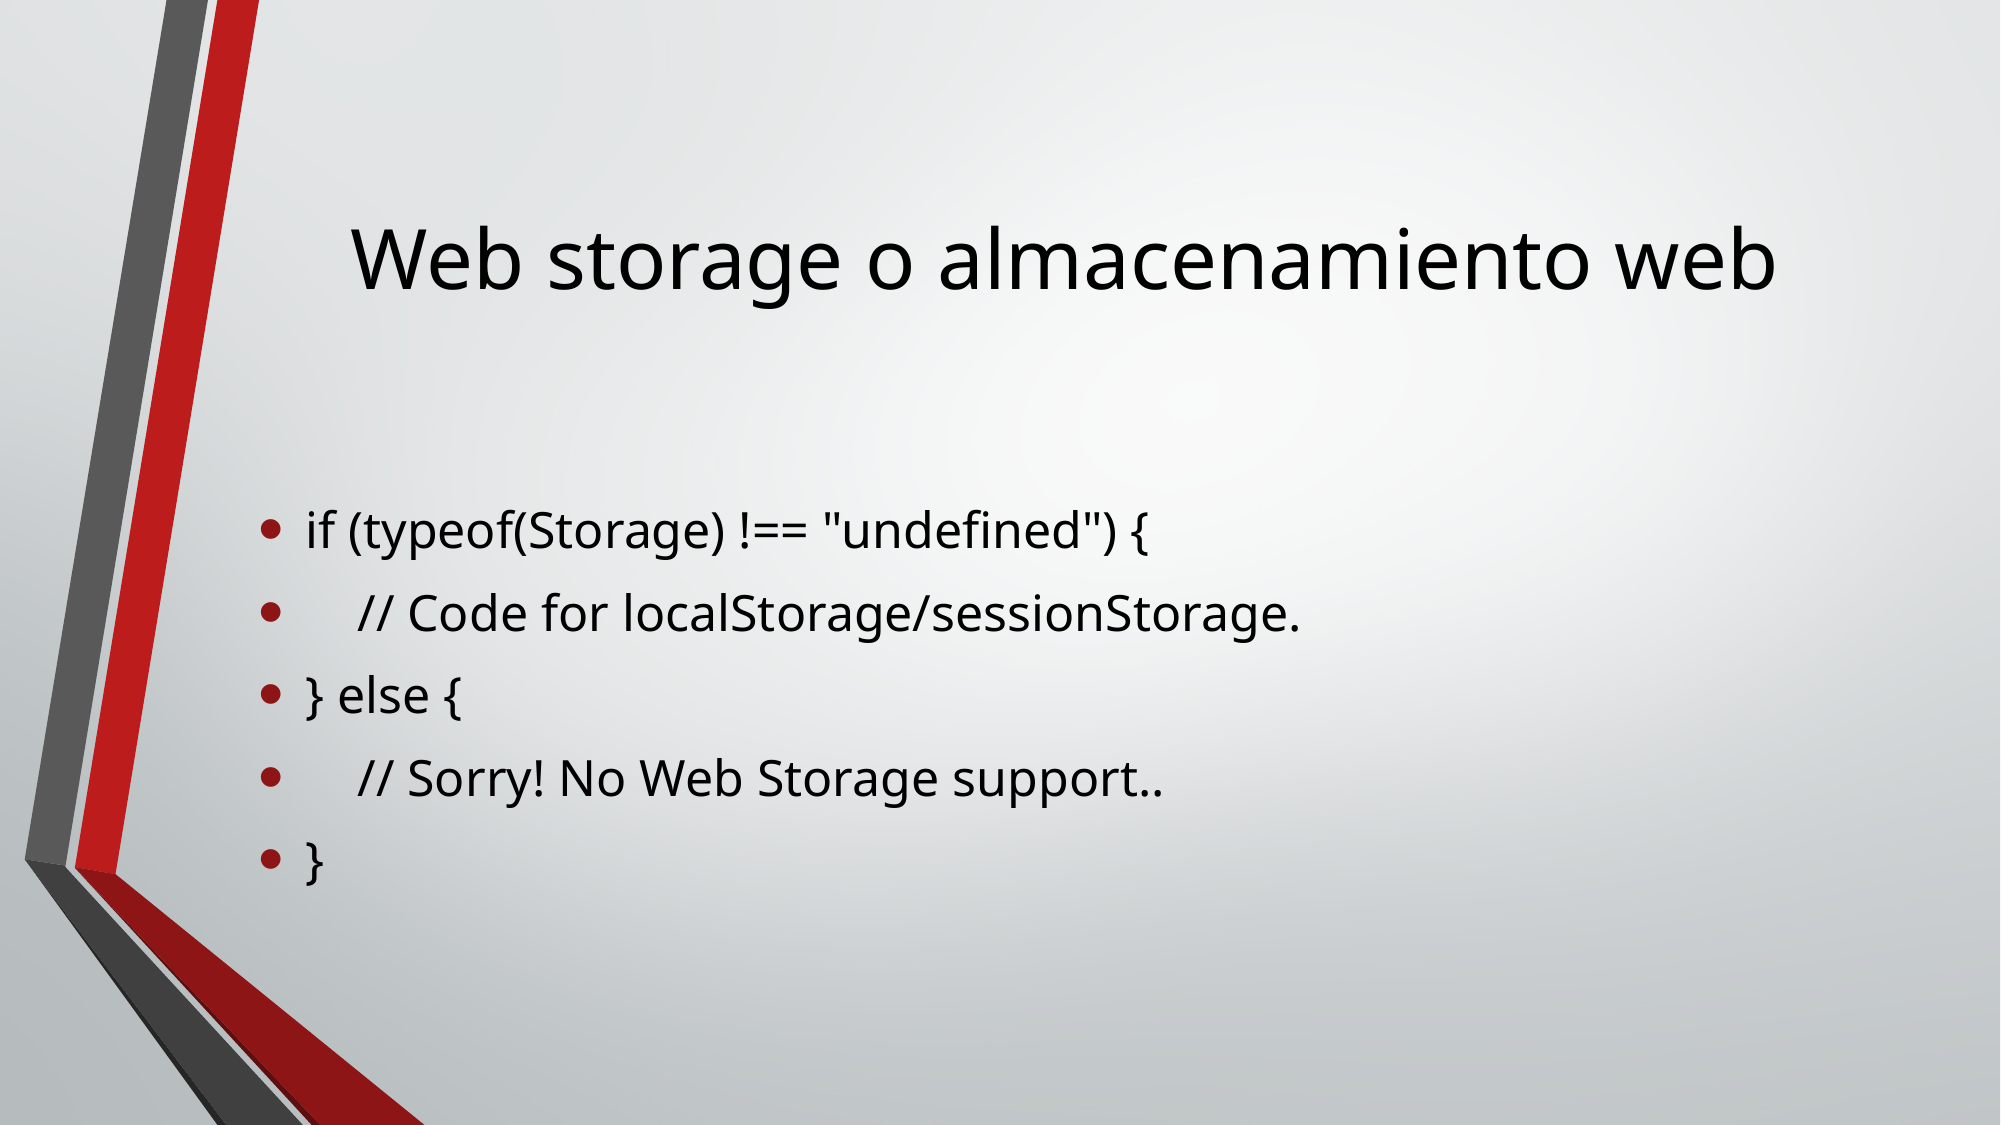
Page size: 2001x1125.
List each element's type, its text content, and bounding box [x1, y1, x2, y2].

list if (typeof(Storage) !== "undefined") { // Code for localStorage/sessionStorage. } else { // Sorry! No Web Storage support.. } [243, 437, 1887, 950]
title Web storage o almacenamiento web [243, 112, 1887, 400]
